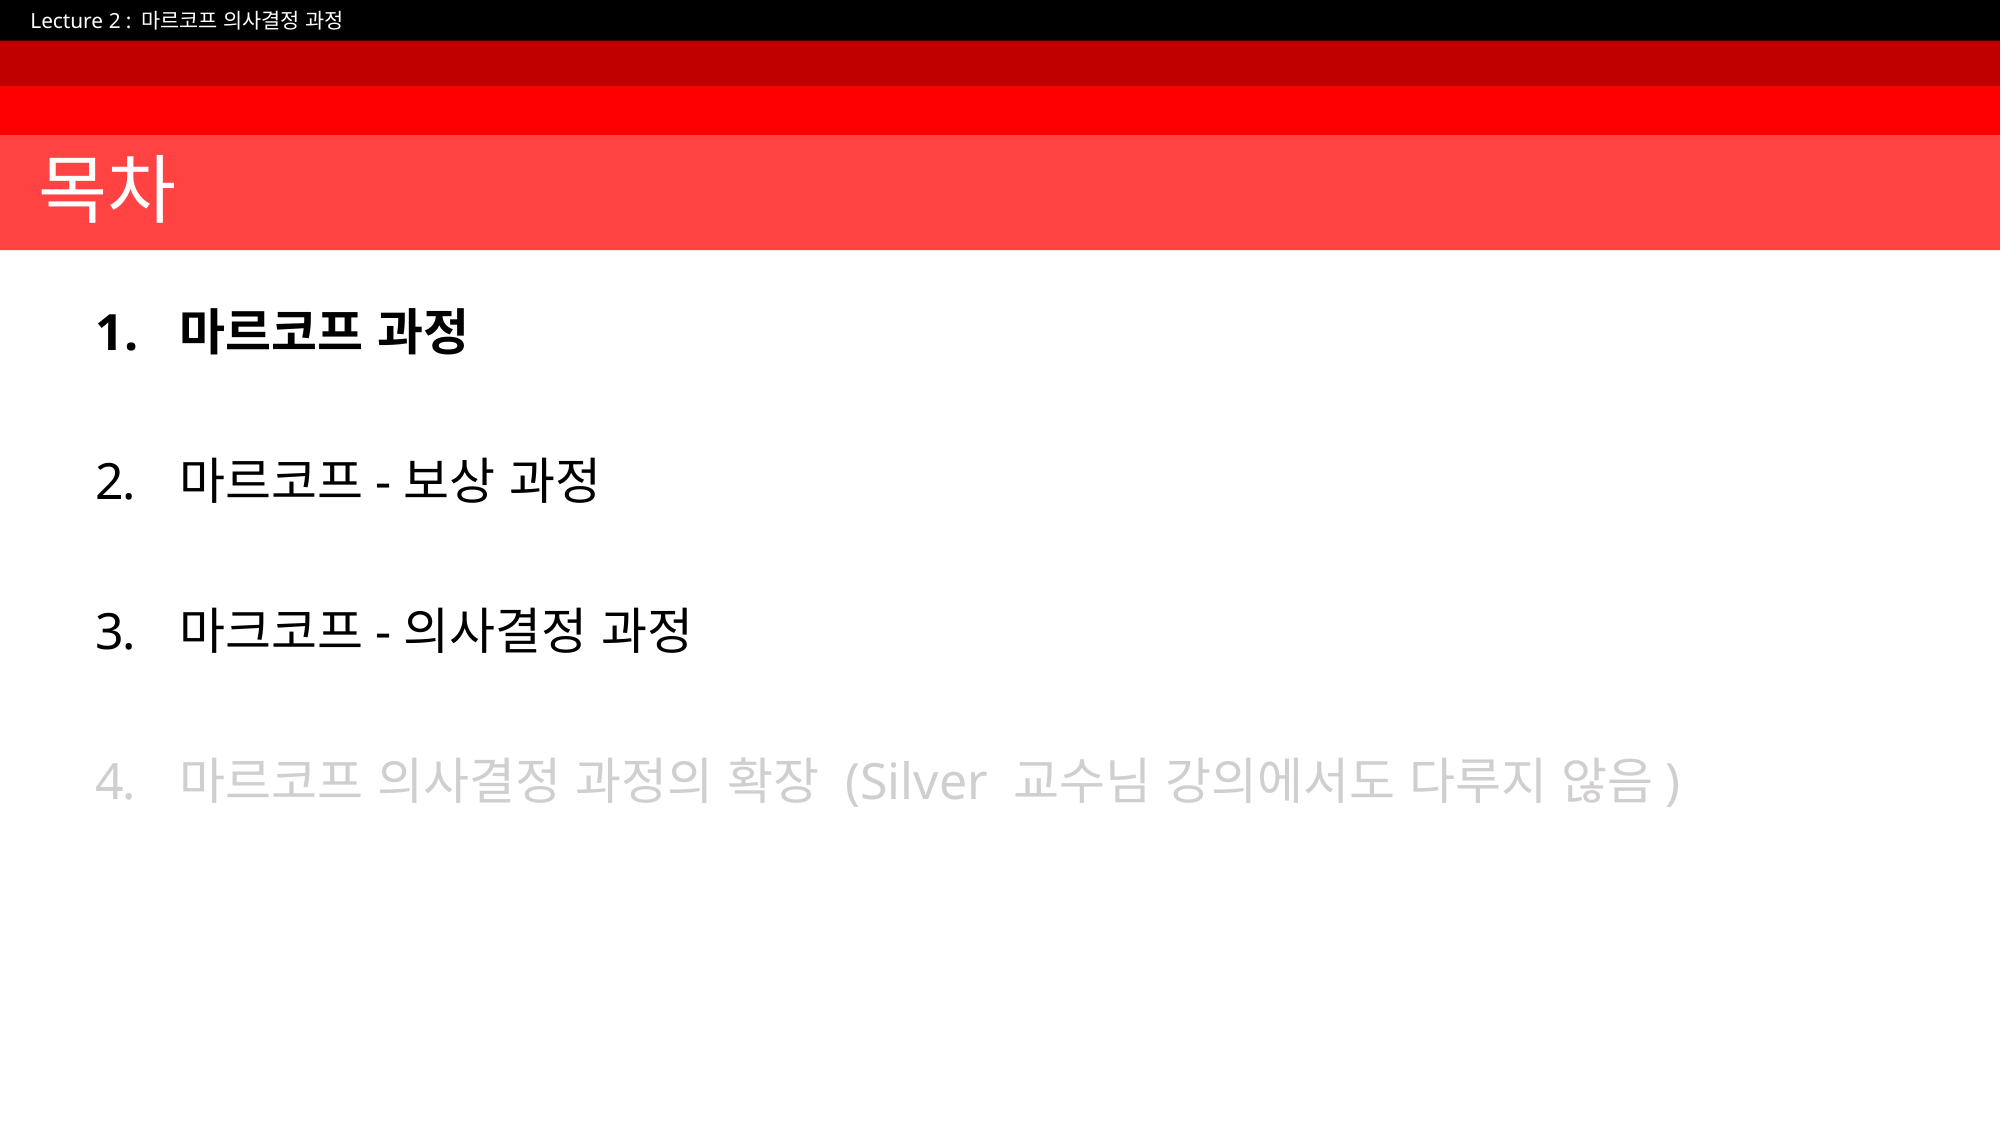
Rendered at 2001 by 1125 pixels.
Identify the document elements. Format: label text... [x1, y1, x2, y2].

title 목차 [23, 136, 1982, 251]
list 마르코프 과정 마르코프-보상 과정 마크코프-의사결정 과정 마르코프 의사결정 과정의 확장 (Silver 교수님 강의에서도 다루지 않음) [80, 299, 1920, 1043]
